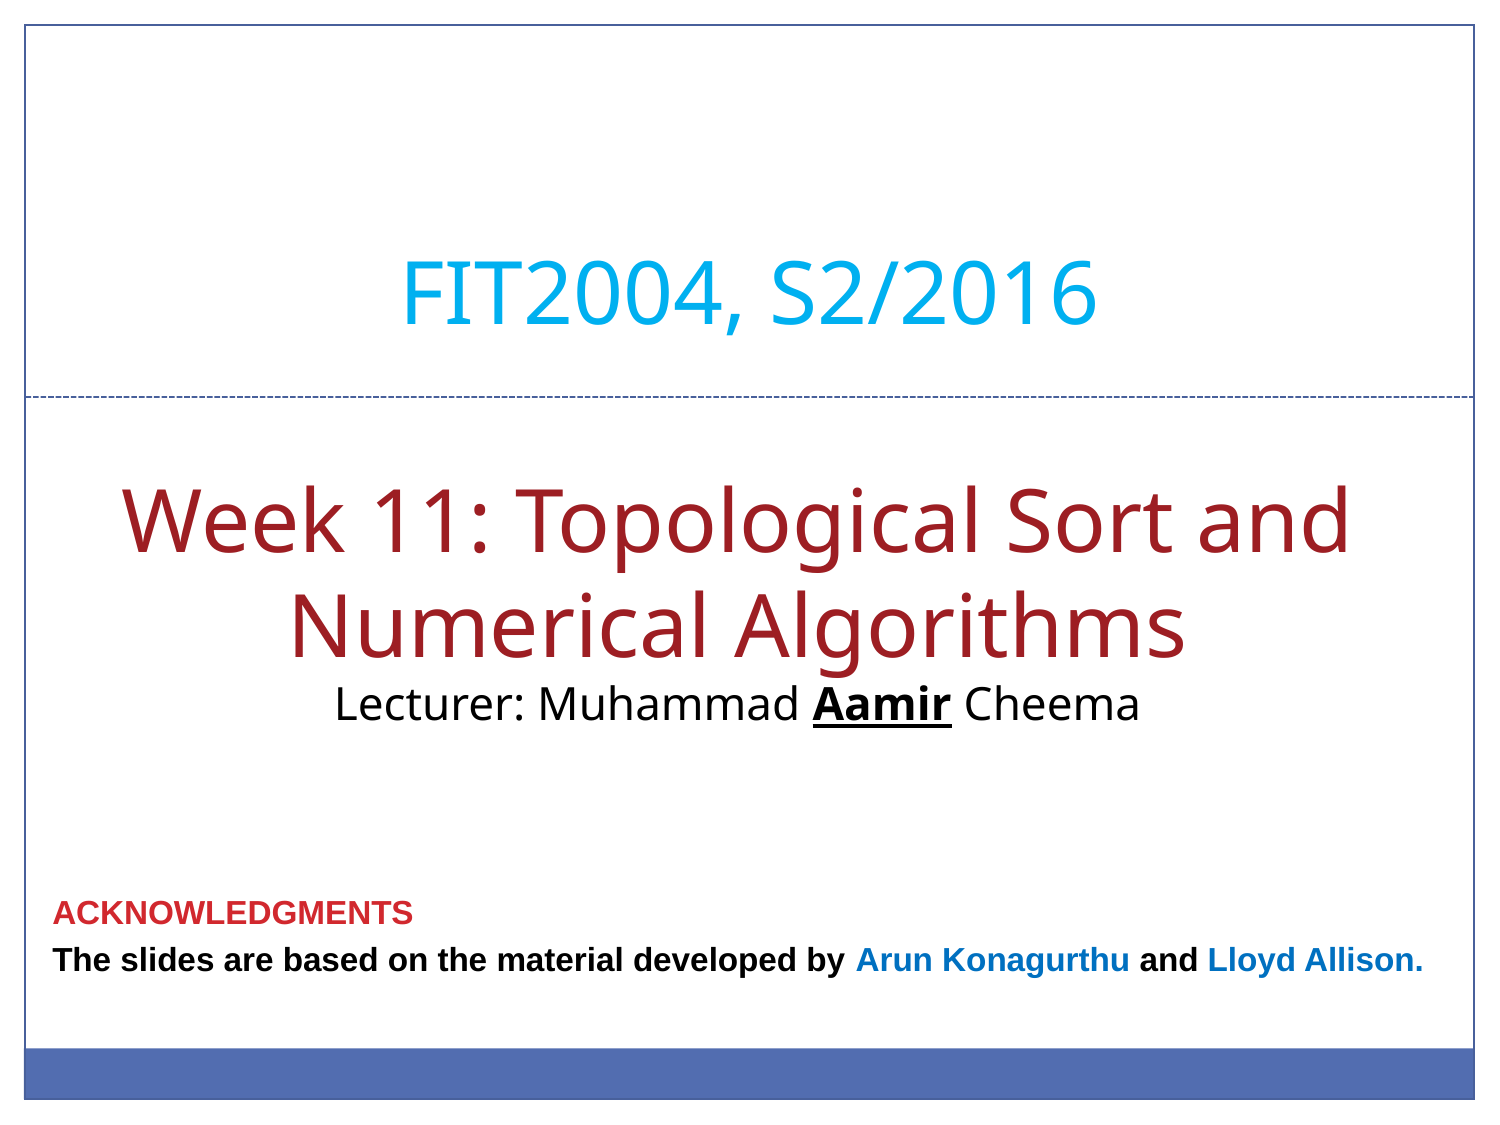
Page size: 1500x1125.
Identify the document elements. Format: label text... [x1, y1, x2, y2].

subtitle acknowledgmentS The slides are based on the material developed by Arun Konagurthu and Lloyd Allison. [37, 837, 1463, 1025]
text_box Week 11: Topological Sort and Numerical Algorithms Lecturer: Muhammad Aamir Cheema [50, 449, 1425, 738]
title FIT2004, S2/2016 [112, 62, 1388, 350]
